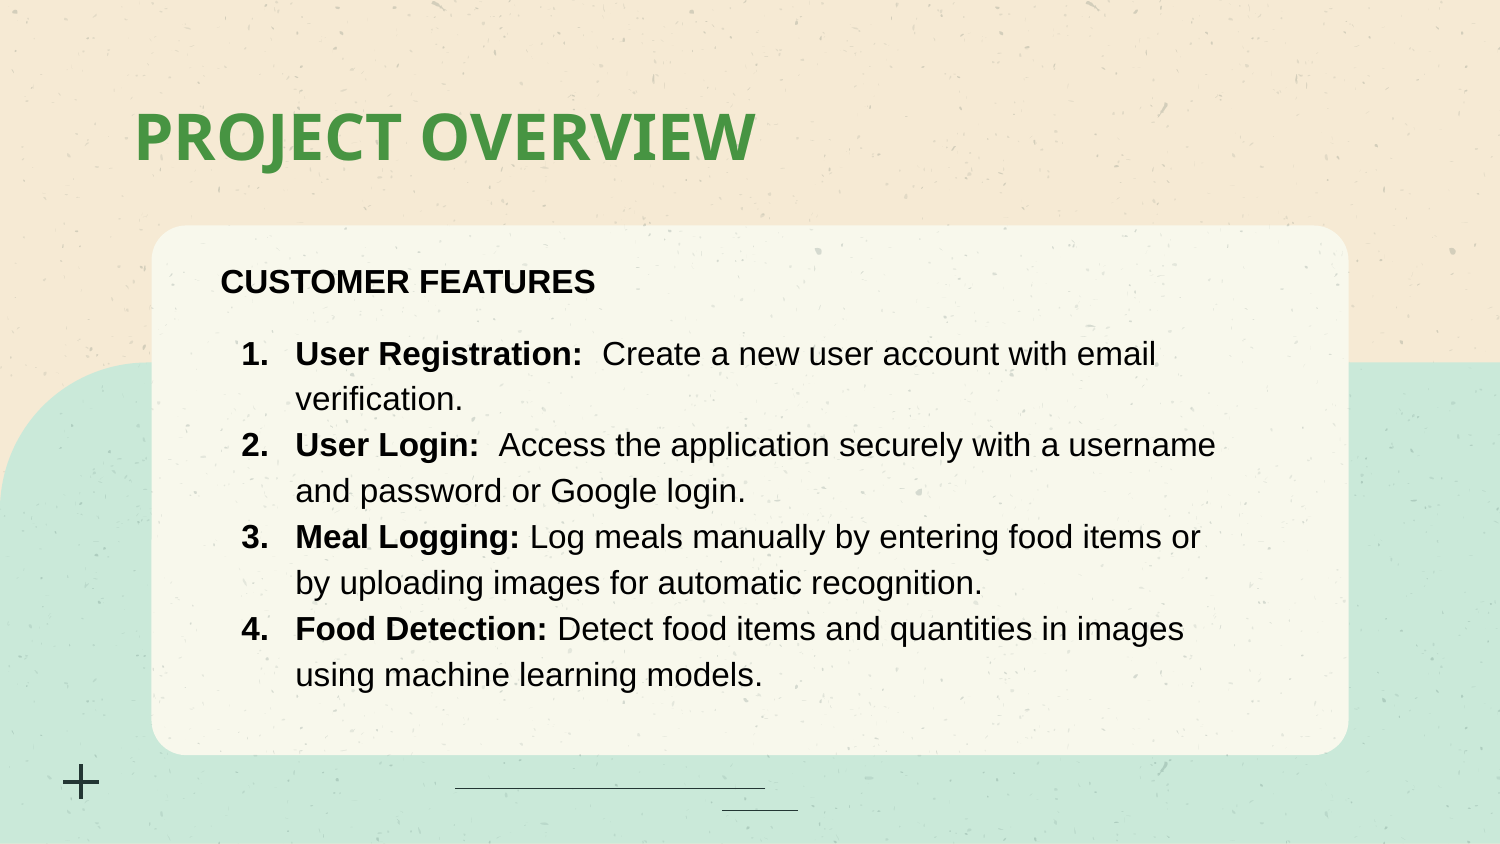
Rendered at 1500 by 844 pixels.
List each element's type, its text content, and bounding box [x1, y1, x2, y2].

title PROJECT OVERVIEW [118, 88, 1382, 182]
subtitle CUSTOMER FEATURES User Registration: Create a new user account with email verification. User Login: Access the application securely with a username and password or Google login. Meal Logging: Log meals manually by entering food items or by uploading images for automatic recognition. Food Detection: Detect food items and quantities in images using machine learning models. [205, 239, 1247, 661]
